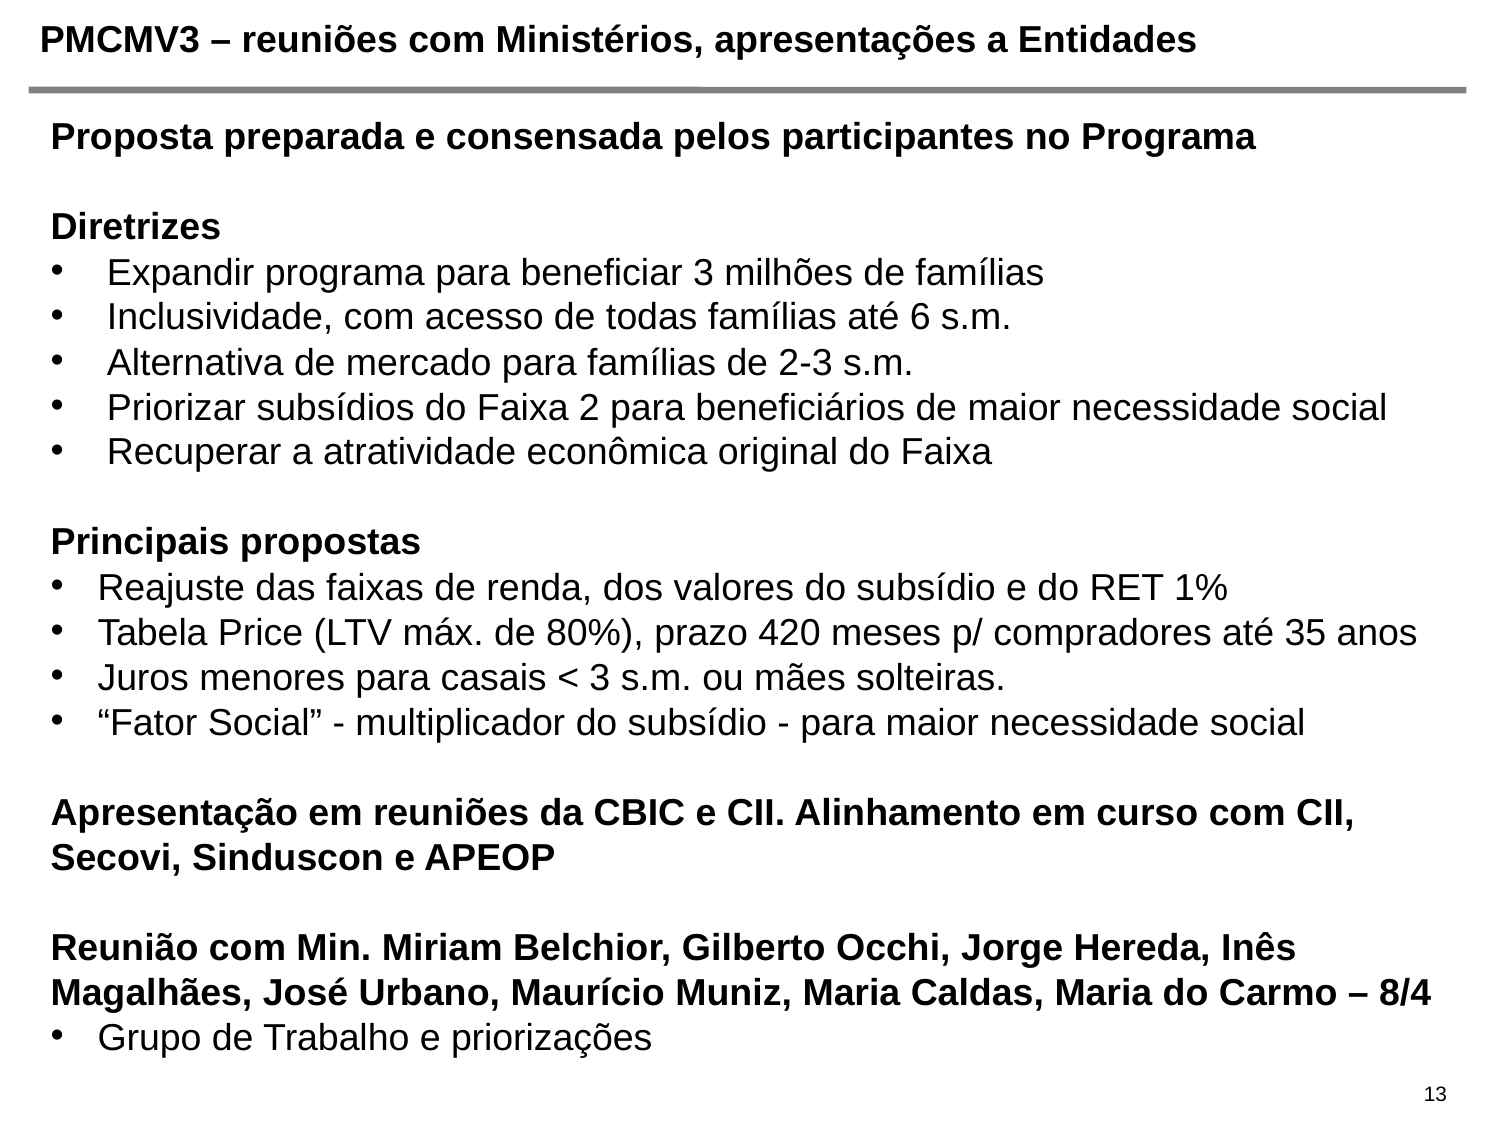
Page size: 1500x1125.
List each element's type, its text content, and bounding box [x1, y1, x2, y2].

title PMCMV3 – reuniões com Ministérios, apresentações a Entidades [39, 20, 1254, 62]
text_box Proposta preparada e consensada pelos participantes no Programa Diretrizes Expandir programa para beneficiar 3 milhões de famílias Inclusividade, com acesso de todas famílias até 6 s.m. Alternativa de mercado para famílias de 2-3 s.m. Priorizar subsídios do Faixa 2 para beneficiários de maior necessidade social Recuperar a atratividade econômica original do Faixa Principais propostas Reajuste das faixas de renda, dos valores do subsídio e do RET 1% Tabela Price (LTV máx. de 80%), prazo 420 meses p/ compradores até 35 anos Juros menores para casais < 3 s.m. ou mães solteiras. “Fator Social” - multiplicador do subsídio - para maior necessidade social Apresentação em reuniões da CBIC e CII. Alinhamento em curso com CII, Secovi, Sinduscon e APEOP Reunião com Min. Miriam Belchior, Gilberto Occhi, Jorge Hereda, Inês Magalhães, José Urbano, Maurício Muniz, Maria Caldas, Maria do Carmo – 8/4 Grupo de Trabalho e priorizações [40, 107, 1455, 1108]
